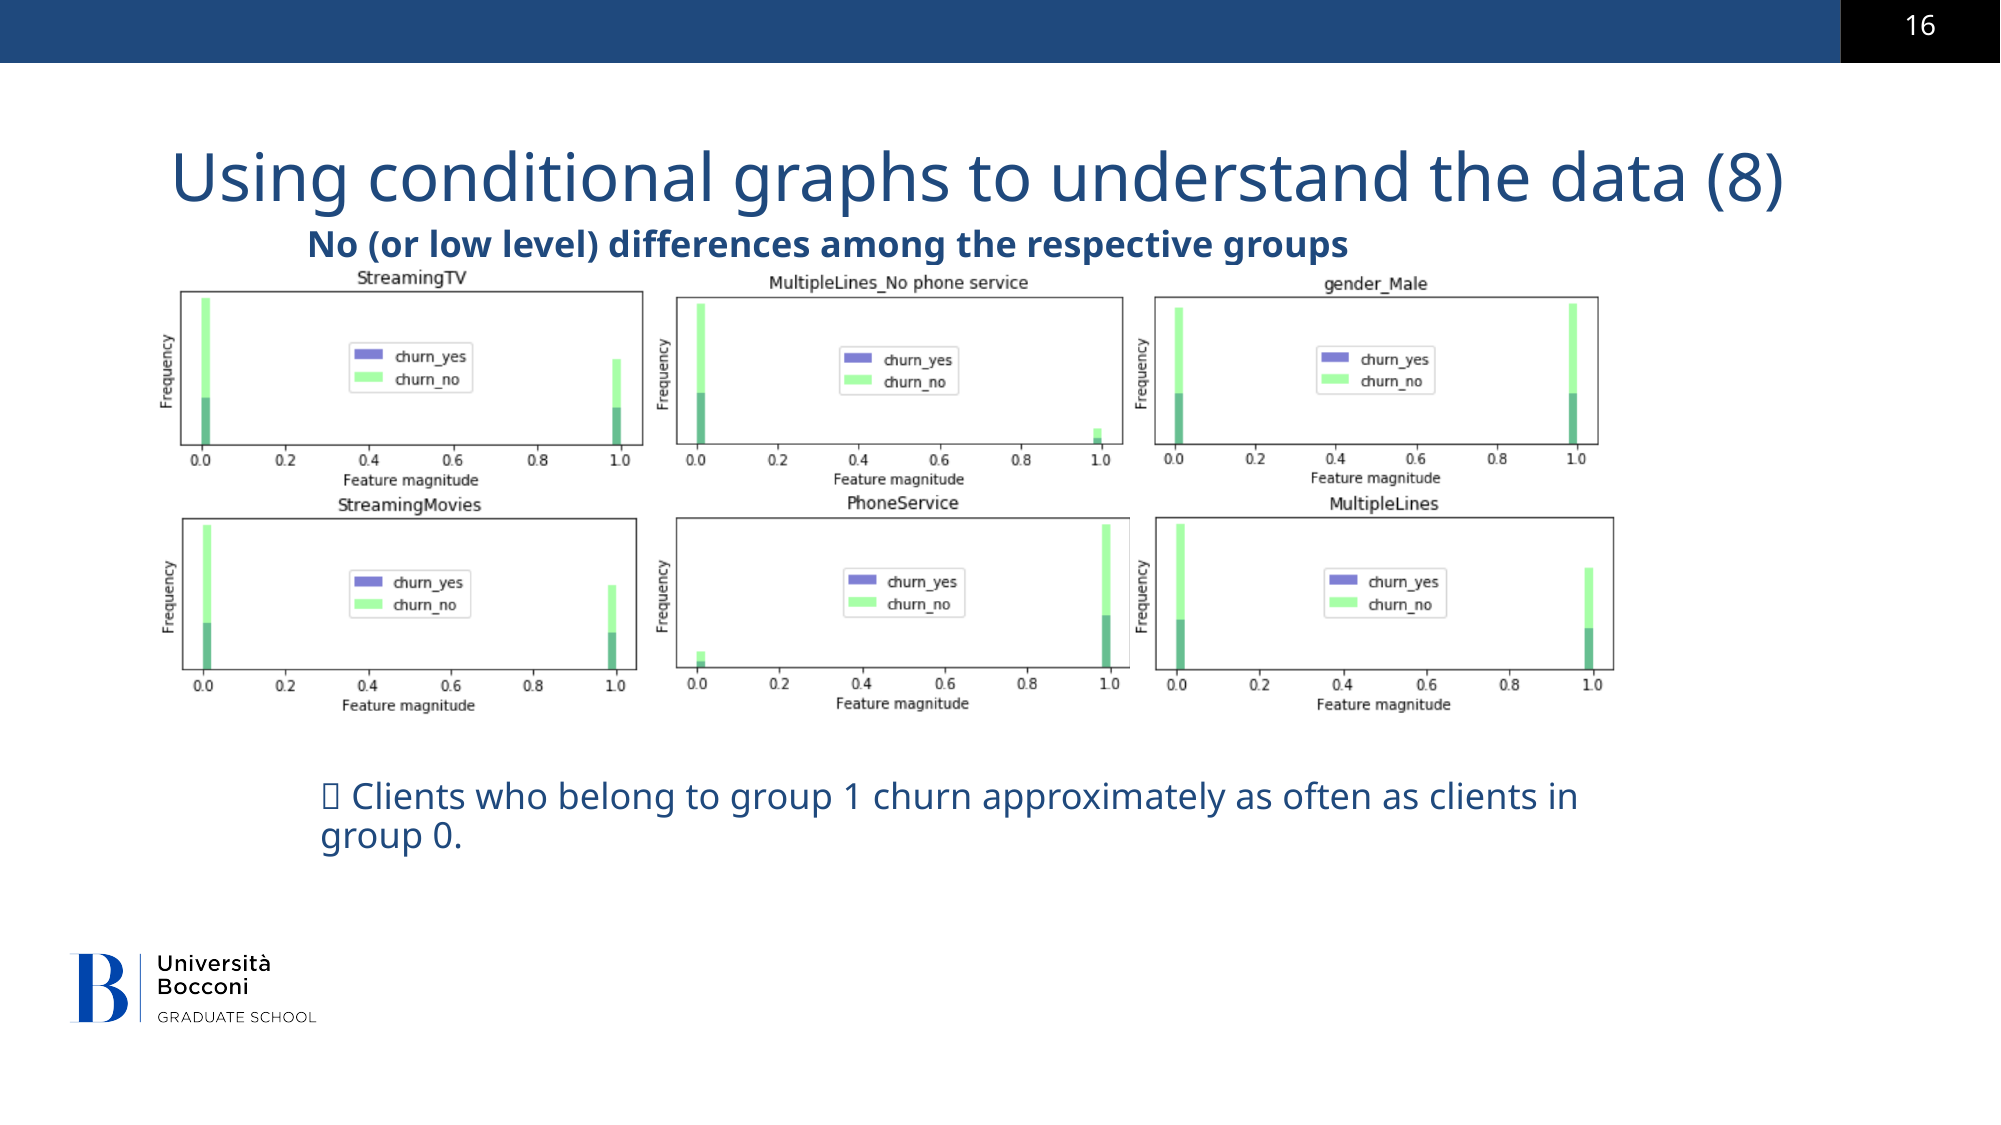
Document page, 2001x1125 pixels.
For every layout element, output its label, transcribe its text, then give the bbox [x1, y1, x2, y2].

picture [155, 265, 1622, 716]
list No (or low level) differences among the respective groups [156, 226, 1724, 266]
picture [29, 913, 357, 1063]
title Using conditional graphs to understand the data (8) [155, 124, 1815, 227]
text_box  Clients who belong to group 1 churn approximately as often as clients in group 0. [320, 778, 1680, 856]
